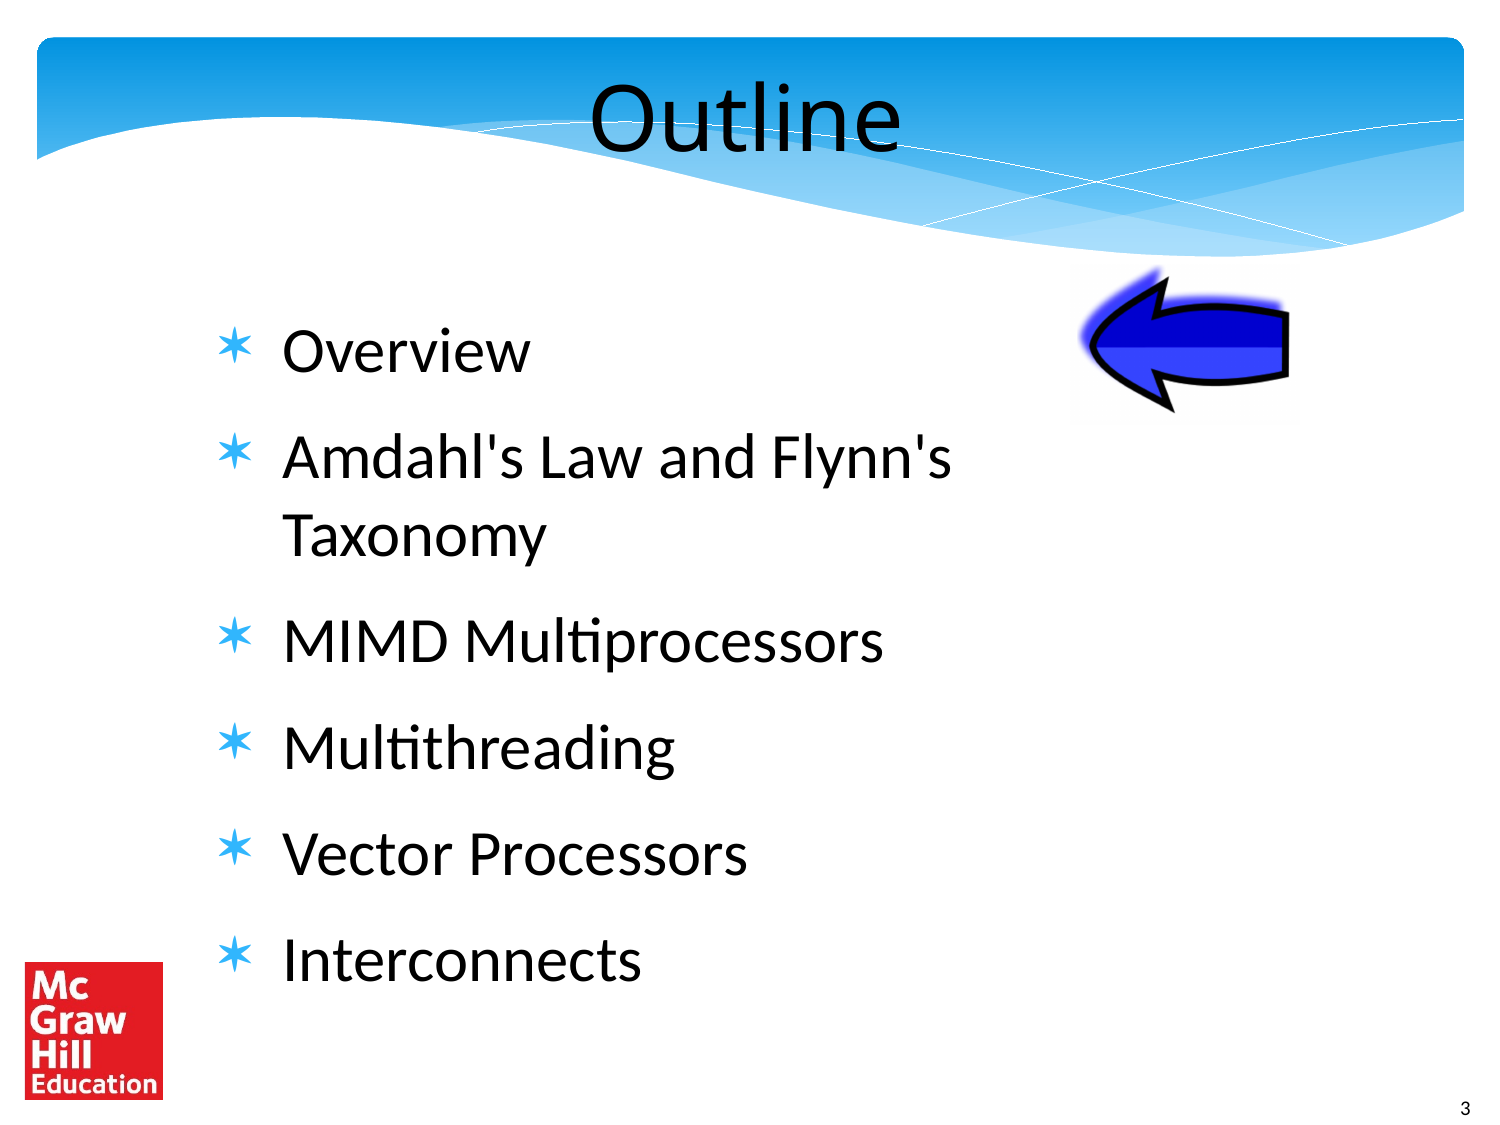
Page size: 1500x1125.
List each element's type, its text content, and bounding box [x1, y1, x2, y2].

picture [24, 962, 163, 1100]
list Overview Amdahl's Law and Flynn's Taxonomy MIMD Multiprocessors Multithreading Vector Processors Interconnects [183, 308, 1205, 1000]
picture [1070, 263, 1301, 426]
title Outline [137, 20, 1355, 209]
